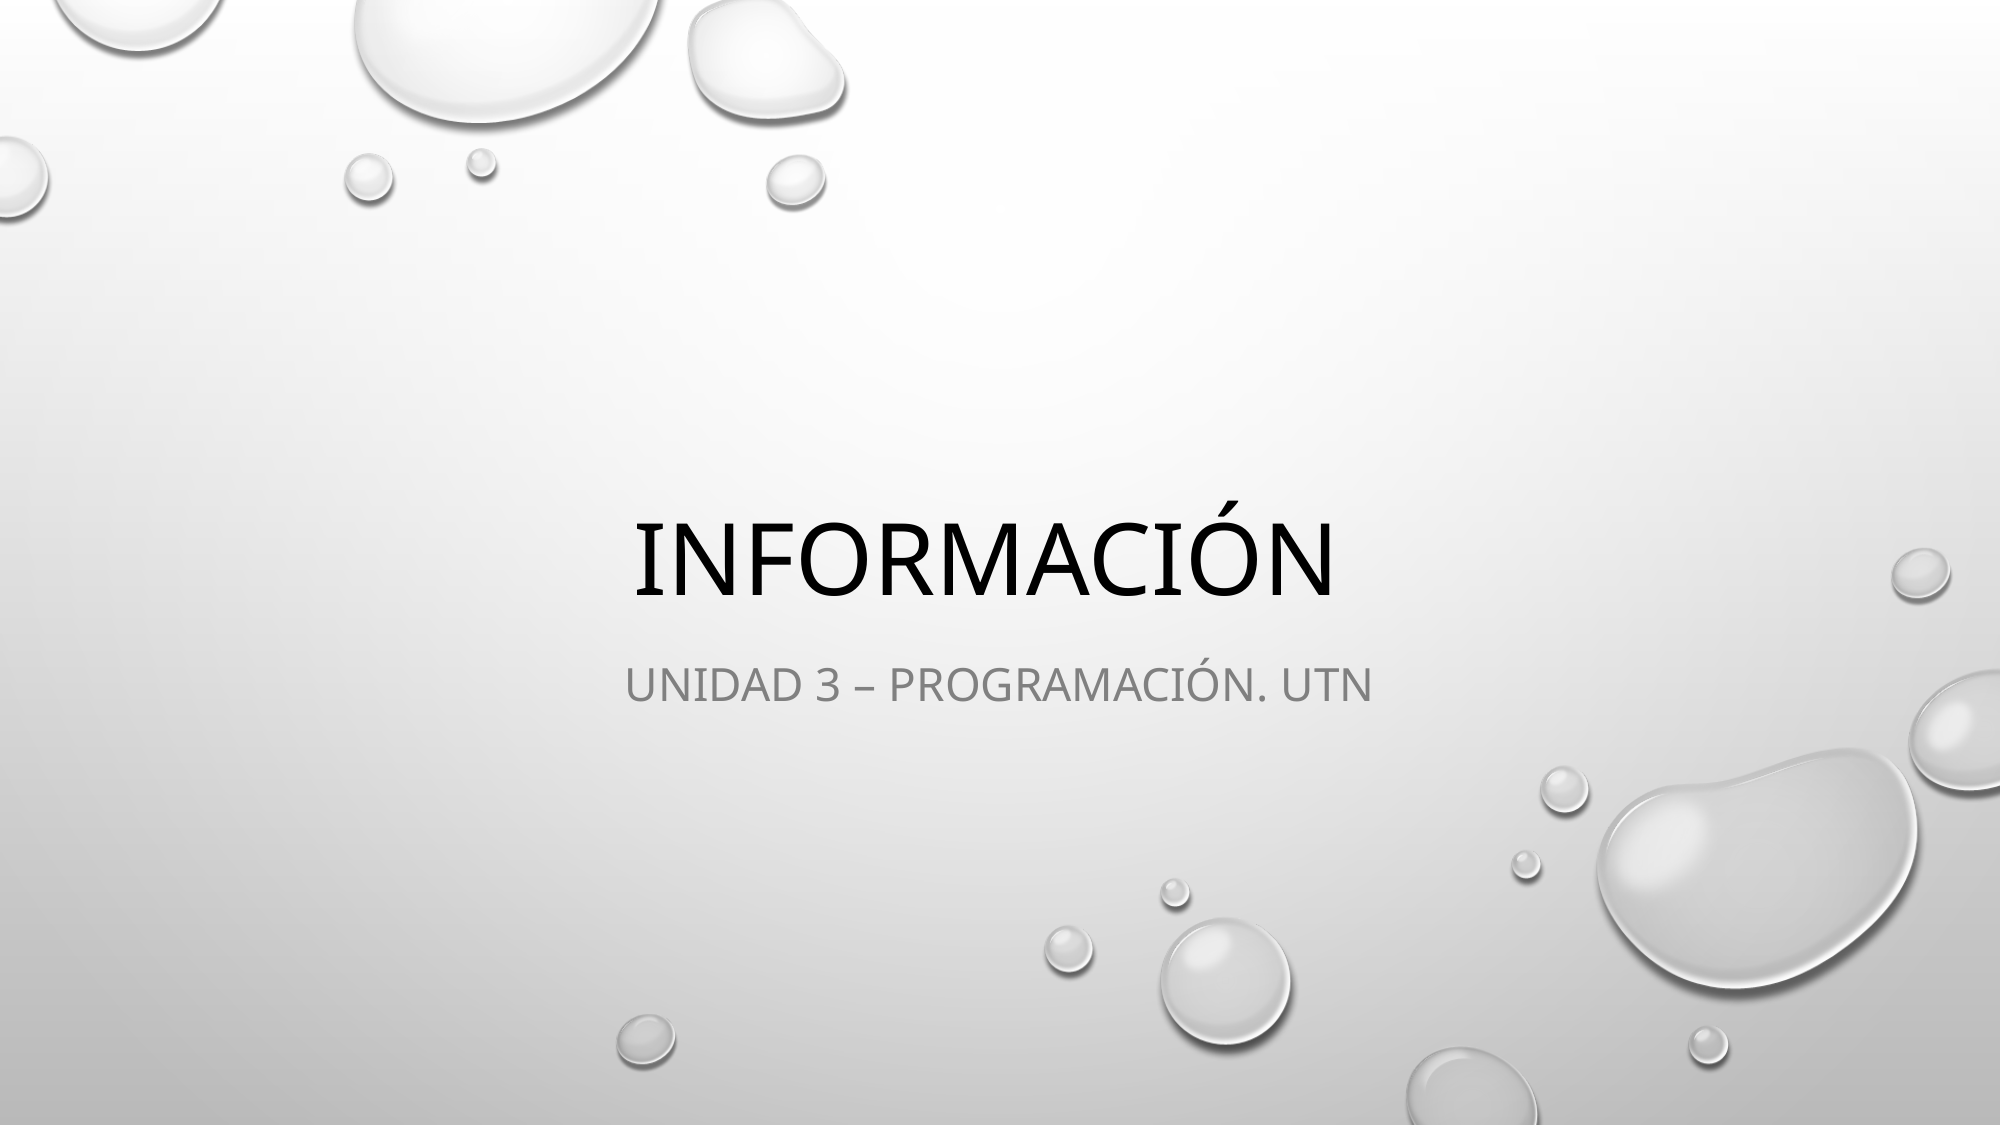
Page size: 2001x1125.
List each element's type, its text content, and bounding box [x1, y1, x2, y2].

subtitle Unidad 3 – programación. utn [287, 637, 1713, 863]
picture [0, 0, 2000, 1125]
title Información [287, 213, 1713, 625]
